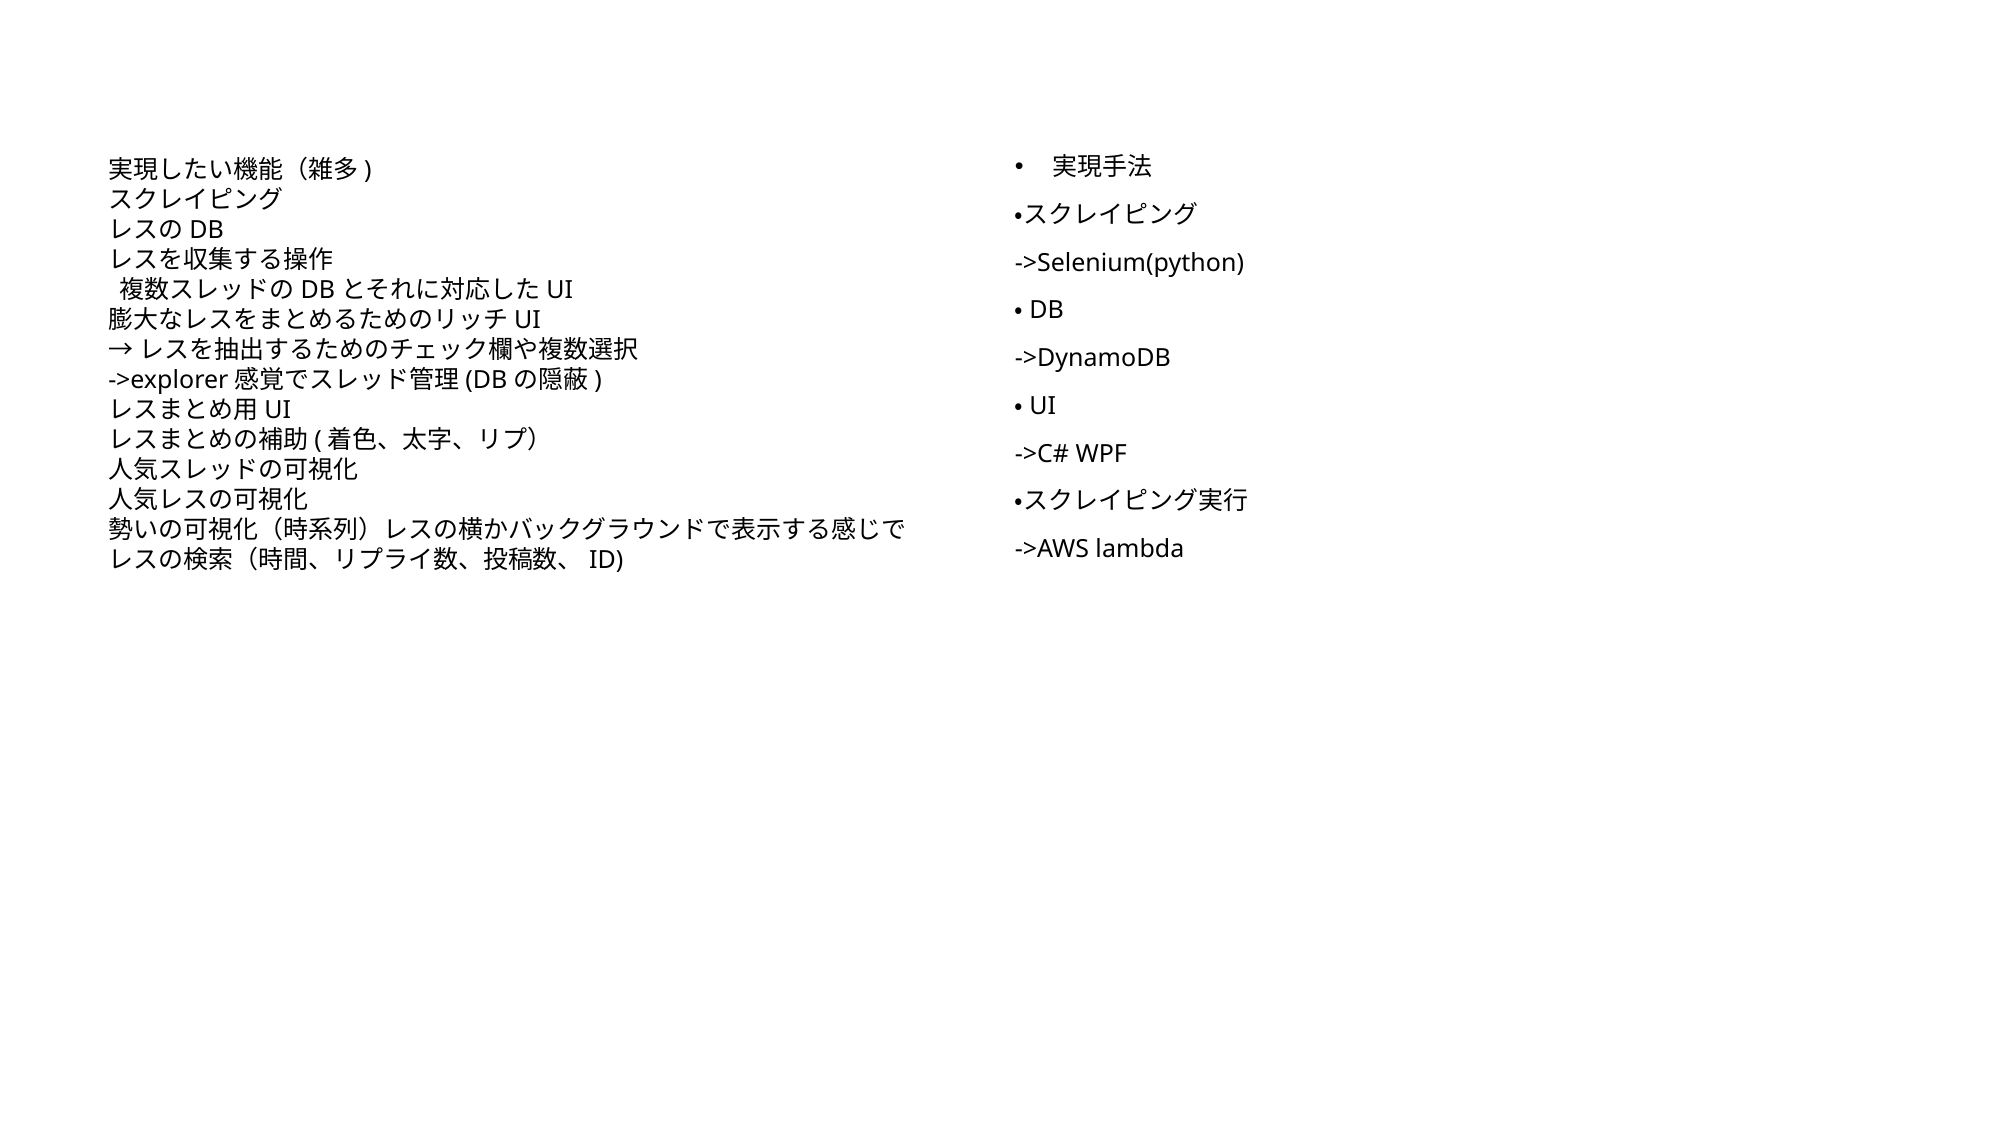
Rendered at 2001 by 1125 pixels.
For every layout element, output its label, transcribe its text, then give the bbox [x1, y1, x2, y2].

text_box 実現手法 ・スクレイピング ->Selenium(python) ・DB ->DynamoDB ・UI ->C# WPF ・スクレイピング実行 ->AWS lambda [999, 146, 1849, 861]
list 実現したい機能（雑多) スクレイピング レスのDB レスを収集する操作 複数スレッドのDBとそれに対応したUI 膨大なレスをまとめるためのリッチUI →レスを抽出するためのチェック欄や複数選択 ->explorer感覚でスレッド管理(DBの隠蔽) レスまとめ用UI レスまとめの補助(着色、太字、リプ） 人気スレッドの可視化 人気レスの可視化 勢いの可視化（時系列）レスの横かバックグラウンドで表示する感じで レスの検索（時間、リプライ数、投稿数、ID) [93, 146, 967, 861]
